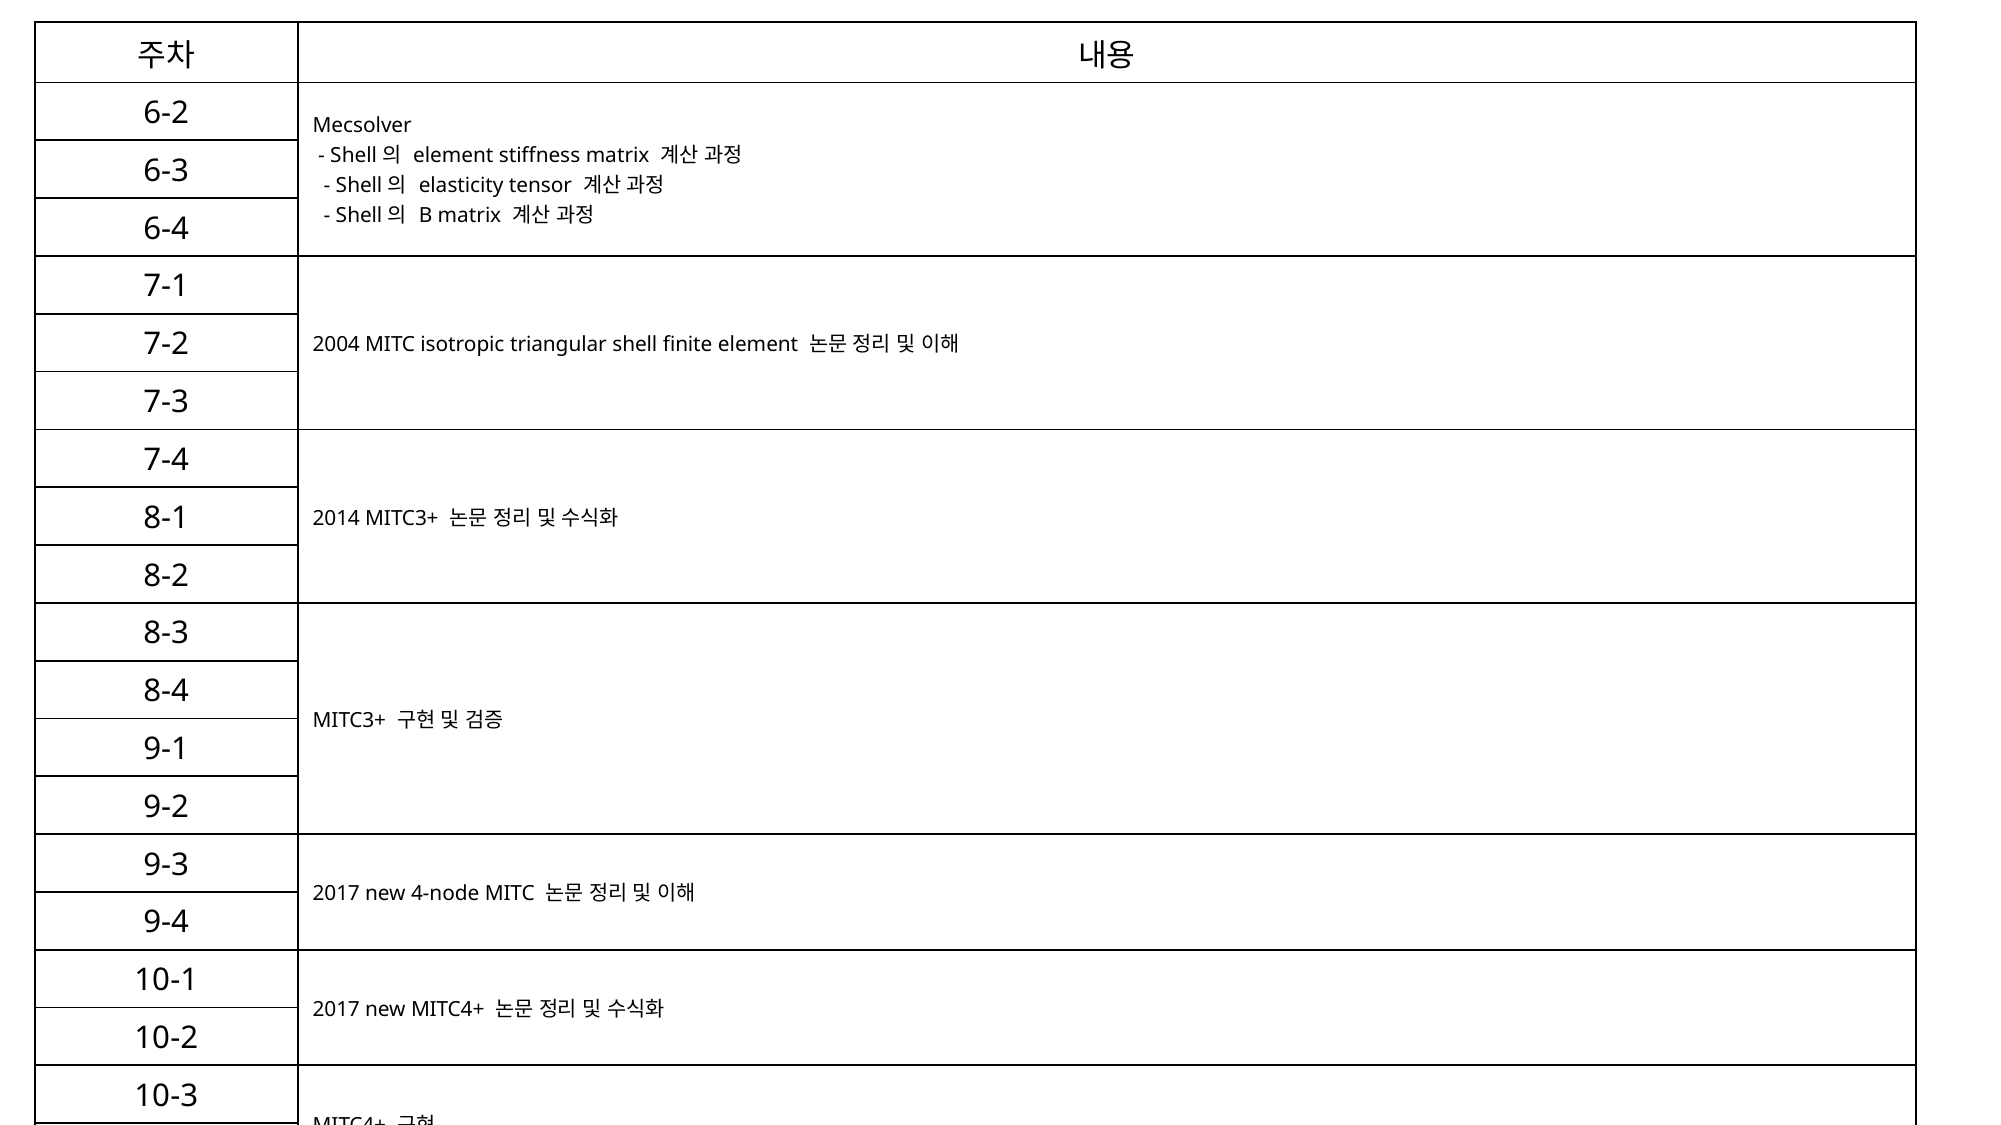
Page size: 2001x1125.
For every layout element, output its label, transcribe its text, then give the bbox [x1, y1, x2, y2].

table_cell 8-4 [36, 662, 297, 718]
table_cell MITC3+ 구현 및 검증 [299, 604, 1915, 833]
table_cell 2017 new 4-node MITC 논문 정리 및 이해 [299, 835, 1915, 949]
table_cell 10-1 [36, 951, 297, 1007]
table_cell 10-2 [36, 1008, 297, 1064]
table_header 내용 [299, 23, 1915, 82]
table_cell 9-2 [36, 777, 297, 833]
table_cell 2004 MITC isotropic triangular shell finite element 논문 정리 및 이해 [299, 257, 1915, 429]
table_cell 9-4 [36, 893, 297, 949]
table_cell 2014 MITC3+ 논문 정리 및 수식화 [299, 430, 1915, 602]
table_cell 9-1 [36, 719, 297, 775]
table_cell MITC4+ 구현 [299, 1066, 1915, 1125]
table_cell 7-4 [36, 430, 297, 486]
table_header 주차 [36, 23, 297, 82]
table_cell 2017 new MITC4+ 논문 정리 및 수식화 [299, 951, 1915, 1064]
table_cell 6-4 [36, 199, 297, 255]
table_cell 6-2 [36, 83, 297, 139]
table_cell 9-3 [36, 835, 297, 891]
table_cell 8-2 [36, 546, 297, 602]
table_cell 8-3 [36, 604, 297, 660]
table_cell Mecsolver - Shell의 element stiffness matrix 계산 과정 - Shell의 elasticity tensor 계산 과정 - Shell의 B matrix 계산 과정 [299, 83, 1915, 255]
table_cell 7-3 [36, 372, 297, 429]
table_cell 7-1 [36, 257, 297, 313]
table_cell 6-3 [36, 141, 297, 197]
table_cell 7-2 [36, 315, 297, 371]
table_cell 10-3 [36, 1066, 297, 1122]
table_cell 8-1 [36, 488, 297, 544]
